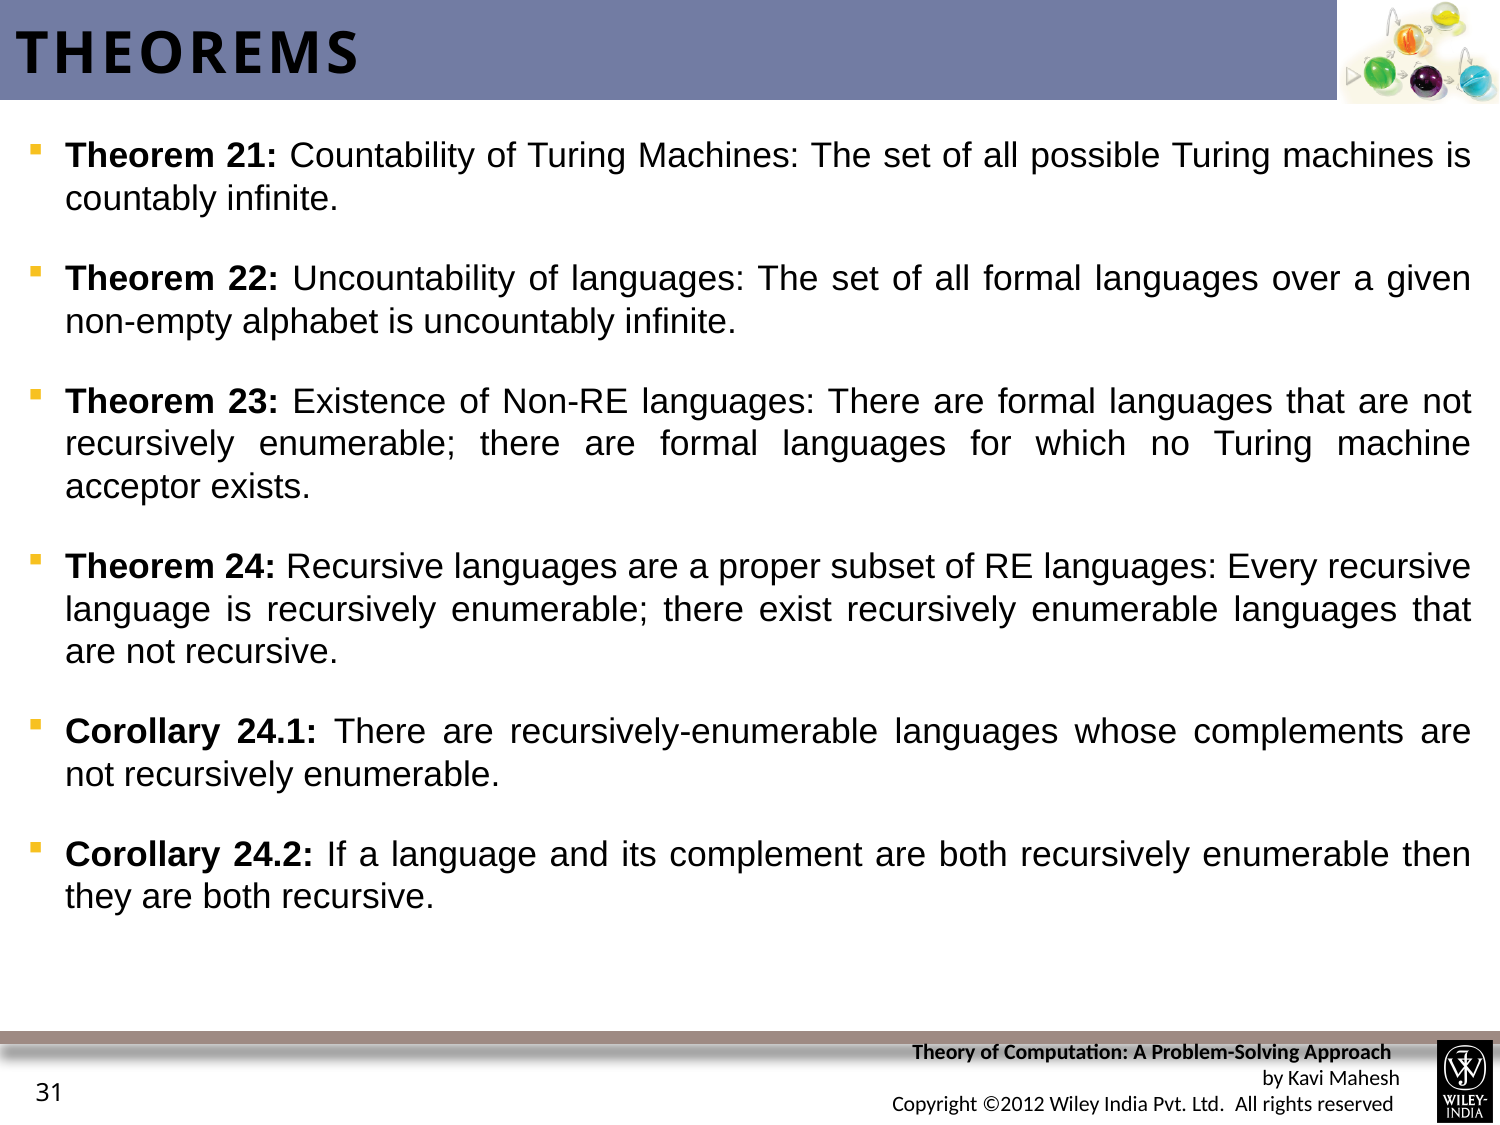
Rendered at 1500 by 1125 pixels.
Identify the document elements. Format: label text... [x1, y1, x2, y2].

slide_number 31 [0, 1062, 100, 1125]
picture [1337, 0, 1500, 104]
picture [1437, 1040, 1493, 1123]
title Theorems [0, 12, 1400, 88]
list Theorem 21: Countability of Turing Machines: The set of all possible Turing machines is countably infinite. Theorem 22: Uncountability of languages: The set of all formal languages over a given non-empty alphabet is uncountably infinite. Theorem 23: Existence of Non-RE languages: There are formal languages that are not recursively enumerable; there are formal languages for which no Turing machine acceptor exists. Theorem 24: Recursive languages are a proper subset of RE languages: Every recursive language is recursively enumerable; there exist recursively enumerable languages that are not recursive. Corollary 24.1: There are recursively-enumerable languages whose complements are not recursively enumerable. Corollary 24.2: If a language and its complement are both recursively enumerable then they are both recursive. [12, 125, 1488, 1025]
